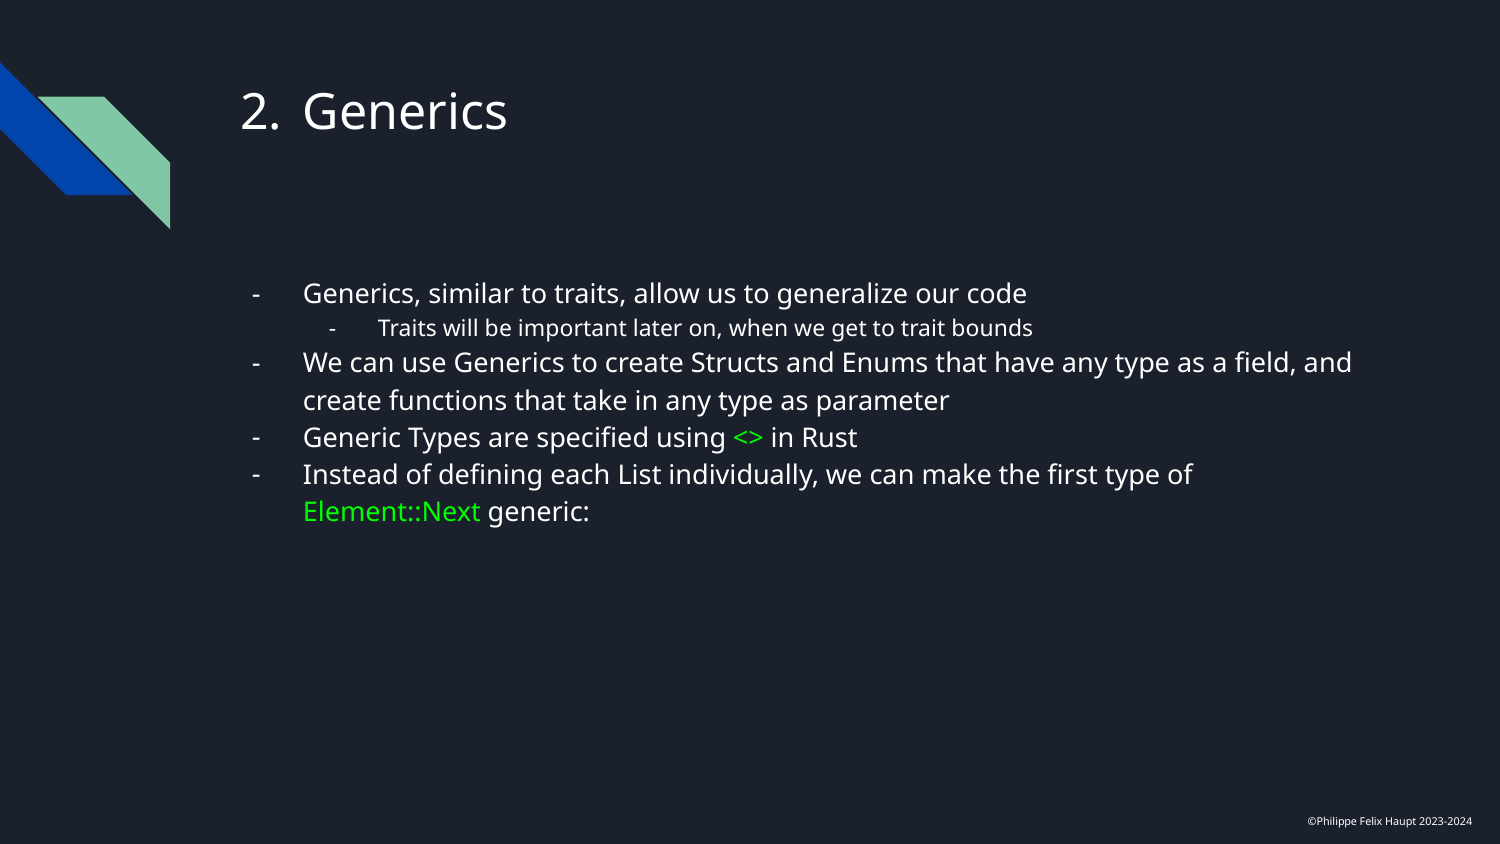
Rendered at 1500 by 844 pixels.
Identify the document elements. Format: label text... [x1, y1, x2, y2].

title Generics [212, 64, 1368, 215]
list Generics, similar to traits, allow us to generalize our code Traits will be important later on, when we get to trait bounds We can use Generics to create Structs and Enums that have any type as a field, and create functions that take in any type as parameter Generic Types are specified using <> in Rust Instead of defining each List individually, we can make the first type of Element::Next generic: [212, 257, 1368, 735]
text_box ©Philippe Felix Haupt 2023-2024 [1292, 801, 1500, 844]
